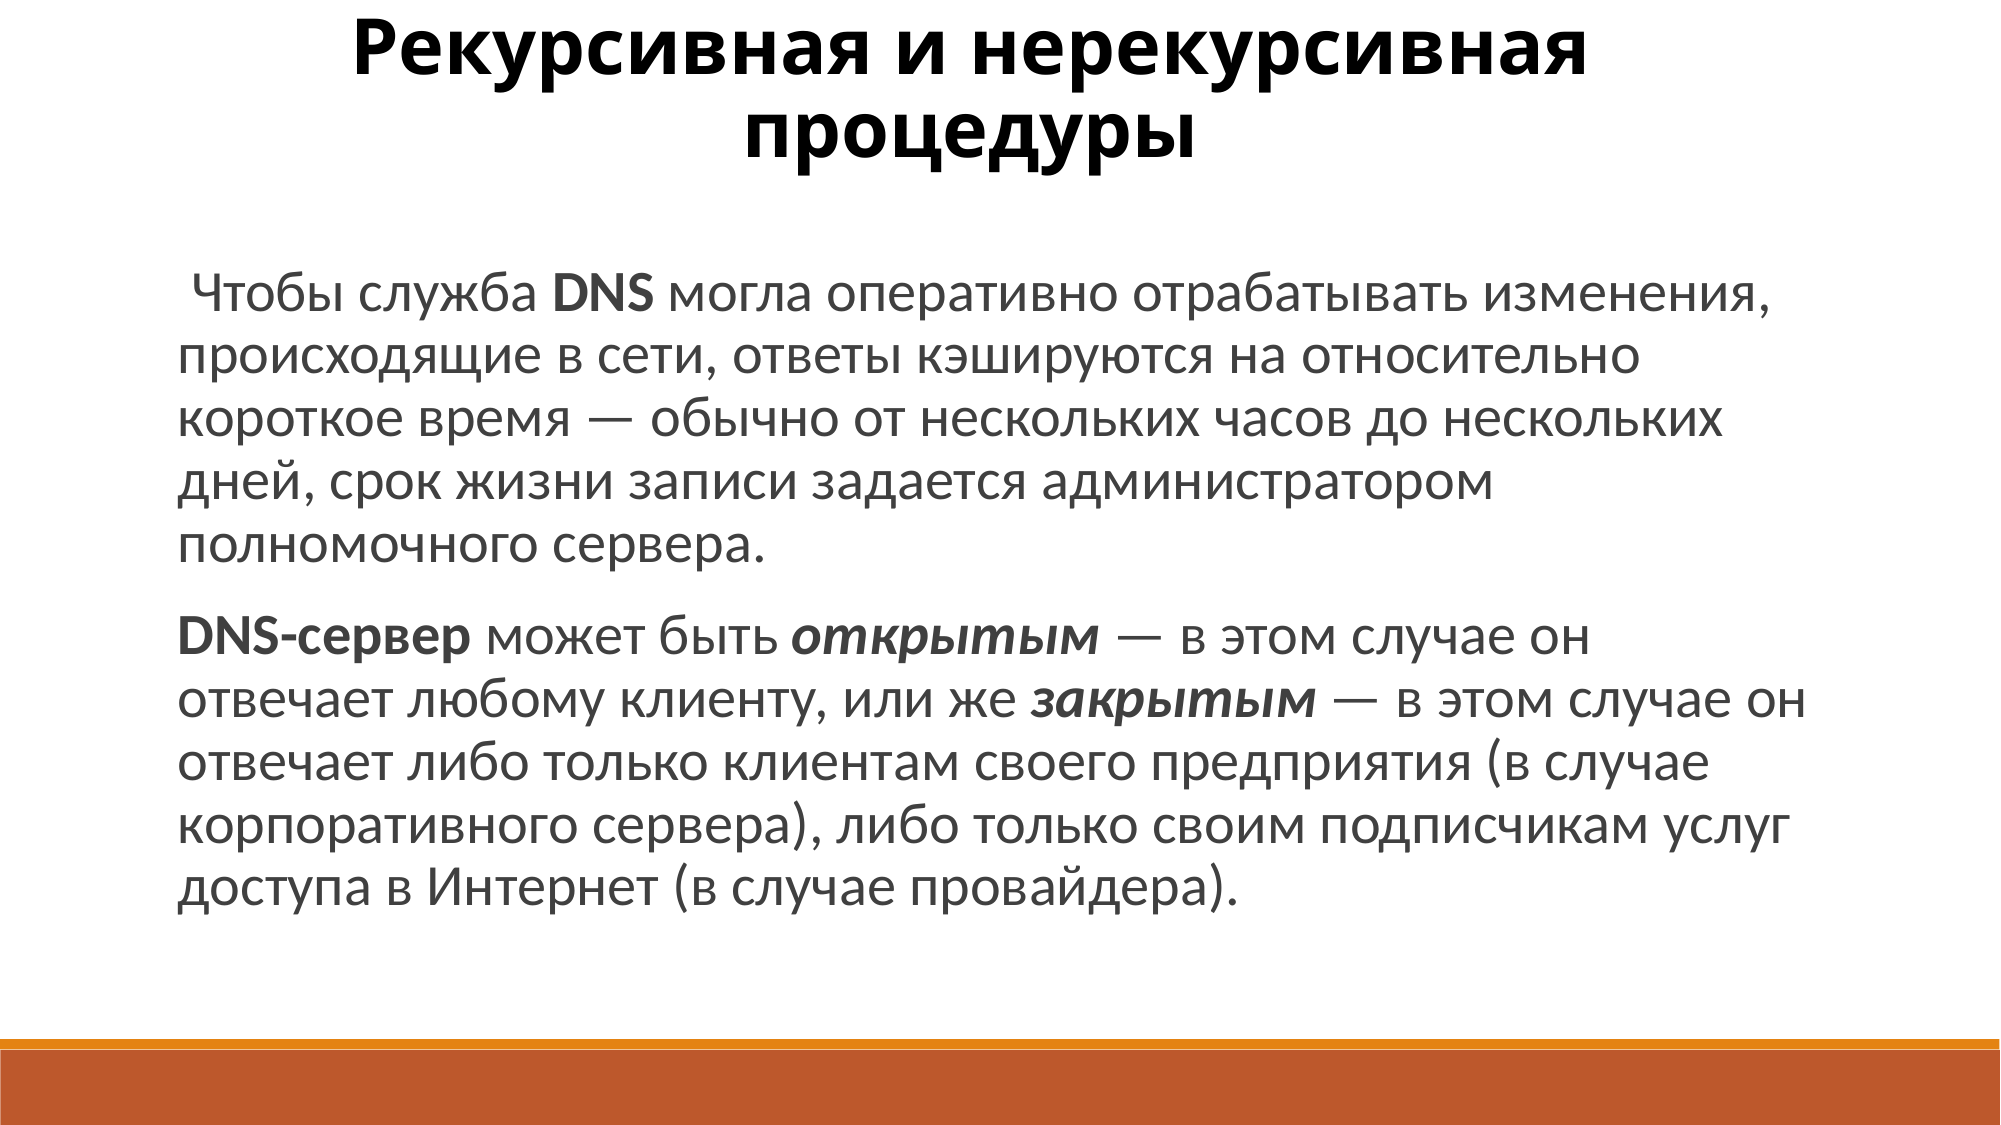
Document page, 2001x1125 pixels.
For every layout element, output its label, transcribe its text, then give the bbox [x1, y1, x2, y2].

text_box Чтобы служба DNS могла оперативно отрабатывать изменения, происходящие в сети, ответы кэшируются на относительно короткое время — обычно от нескольких часов до нескольких дней, срок жизни записи задается администратором полномочного сервера. DNS-сервер может быть открытым — в этом случае он отвечает любому клиенту, или же закрытым — в этом случае он отвечает либо только клиентам своего предприятия (в слу­чае корпоративного сервера), либо только своим подписчикам услуг доступа в Интернет (в случае провайдера). [148, 253, 1828, 1090]
text_box Рекурсивная и нерекурсивная процедуры [220, 0, 1721, 183]
